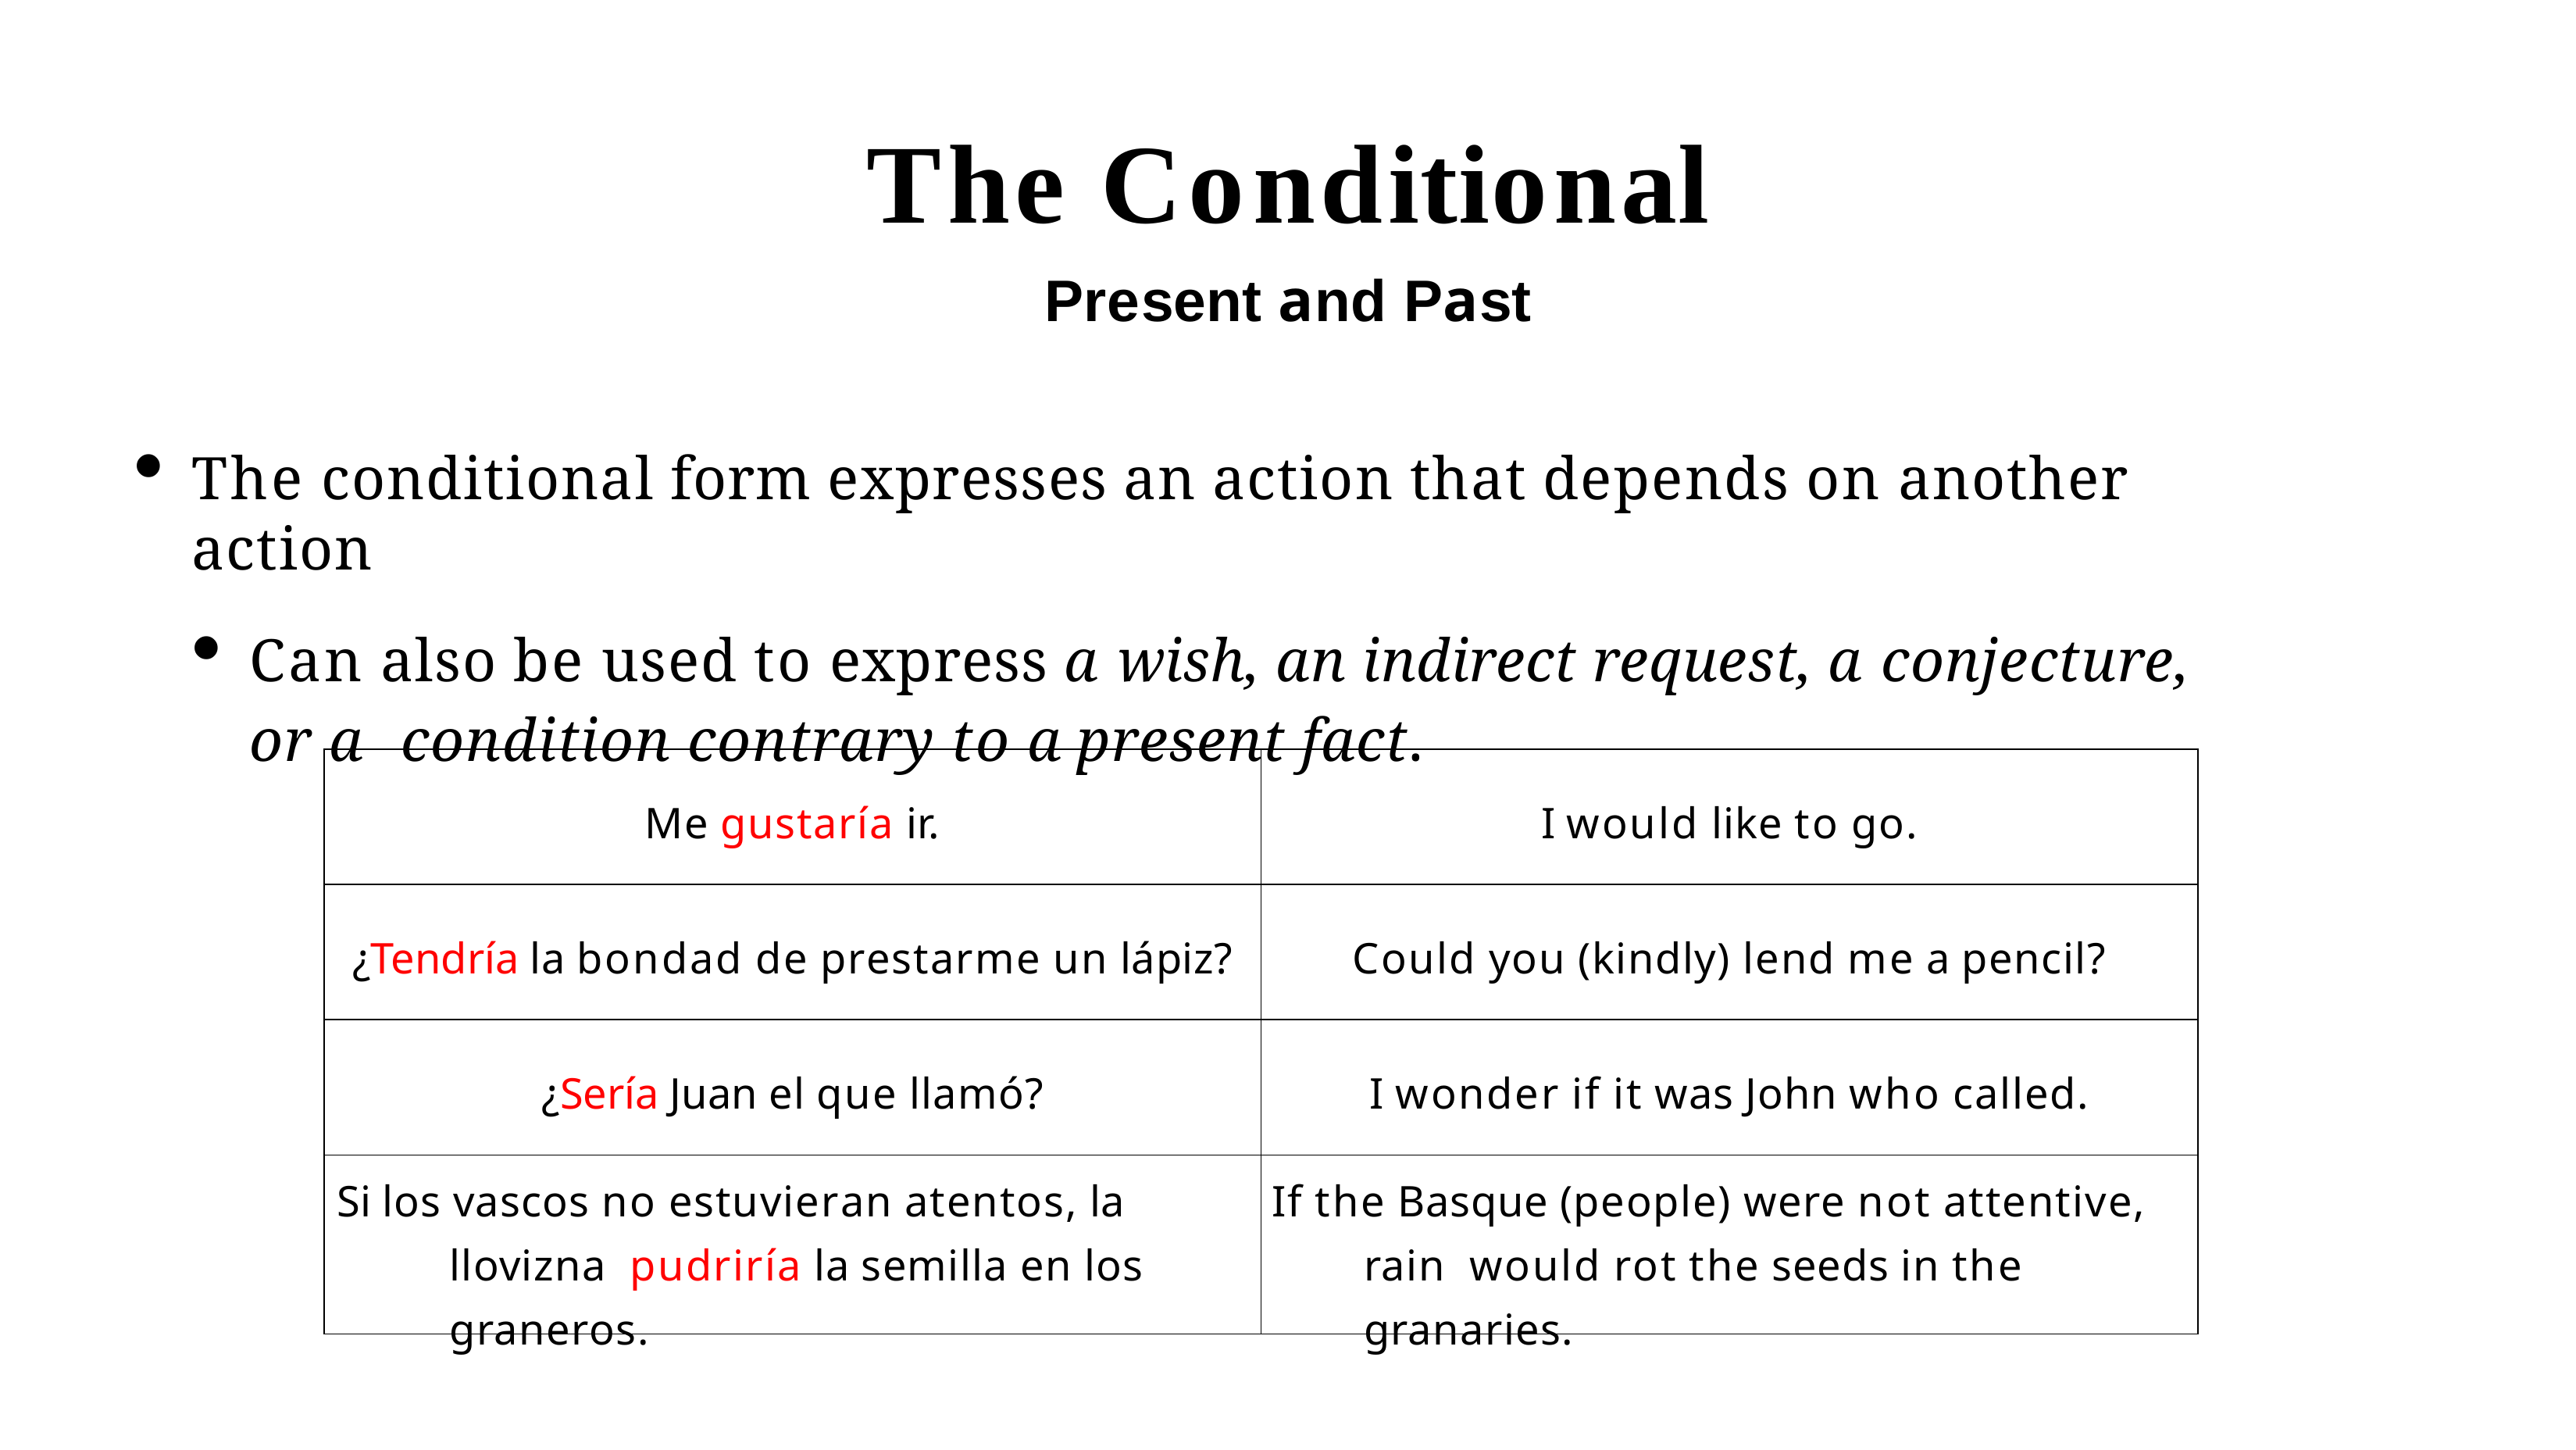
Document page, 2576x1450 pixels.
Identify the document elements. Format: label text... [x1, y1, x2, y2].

title The Conditional Present and Past [374, 75, 2202, 353]
text_box The conditional form expresses an action that depends on another action Can also be used to express a wish, an indirect request, a conjecture, or a condition contrary to a present fact. [132, 431, 2205, 773]
table_cell Could you (kindly) lend me a pencil? [1261, 885, 2197, 1019]
table_cell Si los vascos no estuvieran atentos, la llovizna pudriría la semilla en los graneros. [325, 1155, 1261, 1334]
table_cell ¿Tendría la bondad de prestarme un lápiz? [325, 885, 1261, 1019]
table_cell ¿Sería Juan el que llamó? [325, 1020, 1261, 1155]
table_cell I wonder if it was John who called. [1261, 1020, 2197, 1155]
table_cell If the Basque (people) were not attentive, rain would rot the seeds in the granaries. [1261, 1155, 2197, 1334]
table_header Me gustaría ir. [325, 750, 1261, 884]
table_header I would like to go. [1261, 750, 2197, 884]
